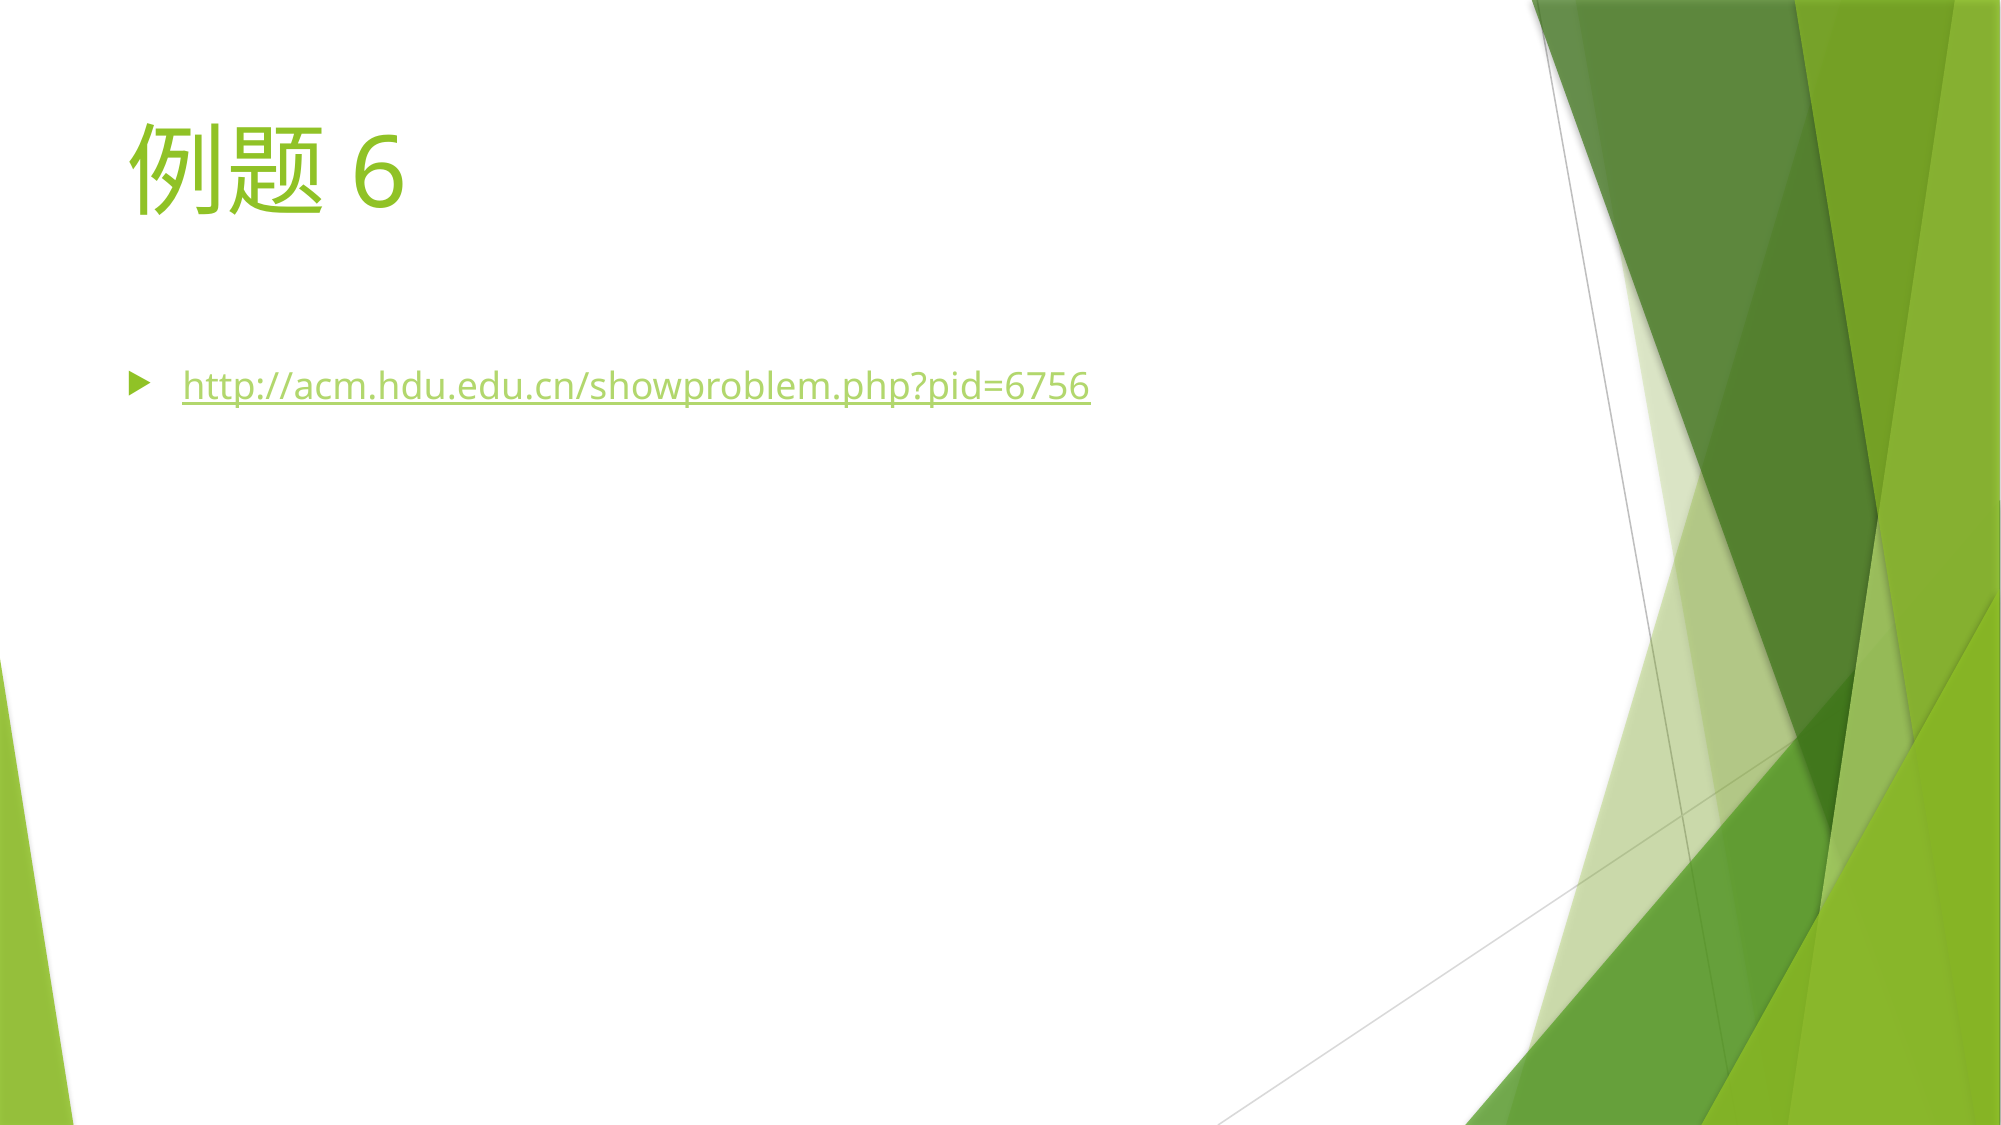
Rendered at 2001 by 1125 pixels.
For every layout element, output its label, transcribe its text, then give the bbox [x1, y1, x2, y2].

title 例题6 [111, 99, 1522, 317]
list http://acm.hdu.edu.cn/showproblem.php?pid=6756 [111, 354, 1522, 992]
